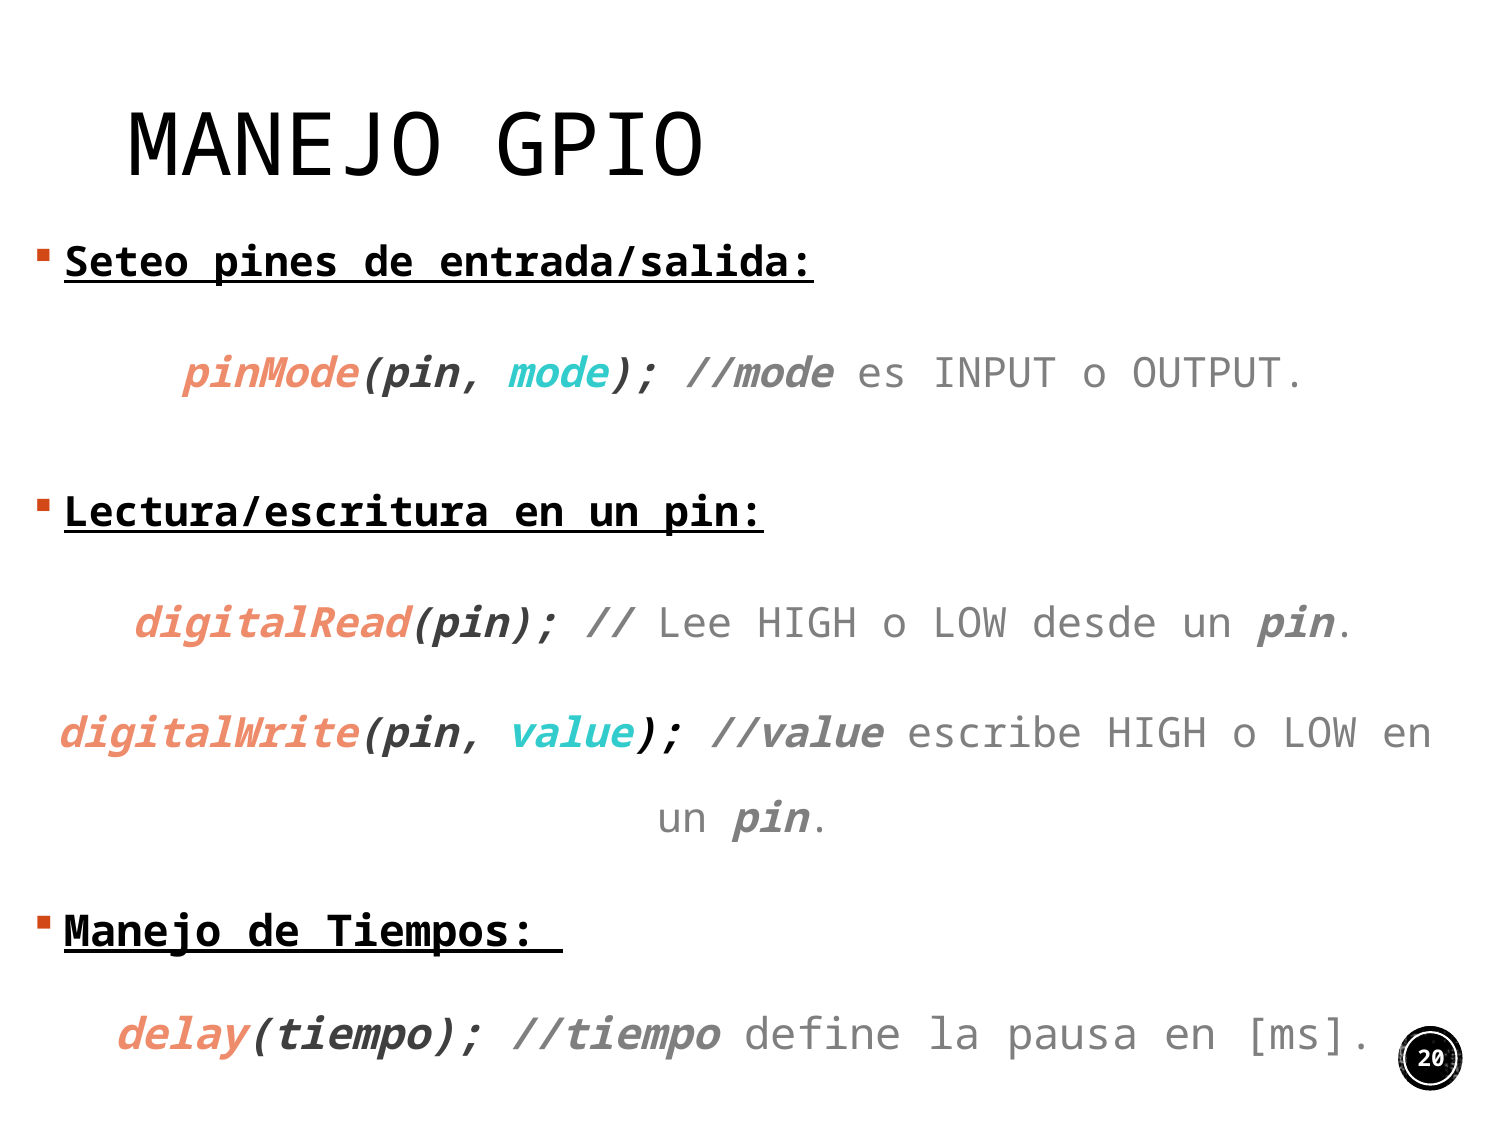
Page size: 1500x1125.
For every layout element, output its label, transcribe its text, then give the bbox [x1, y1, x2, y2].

list Seteo pines de entrada/salida: pinMode(pin, mode); //mode es INPUT o OUTPUT. Lectura/escritura en un pin: digitalRead(pin); // Lee HIGH o LOW desde un pin. digitalWrite(pin, value); //value escribe HIGH o LOW en un pin. Manejo de Tiempos: delay(tiempo); //tiempo define la pausa en [ms]. [18, 233, 1471, 1089]
slide_number 20 [1391, 1028, 1471, 1089]
title Manejo GPIO [112, 79, 1388, 216]
